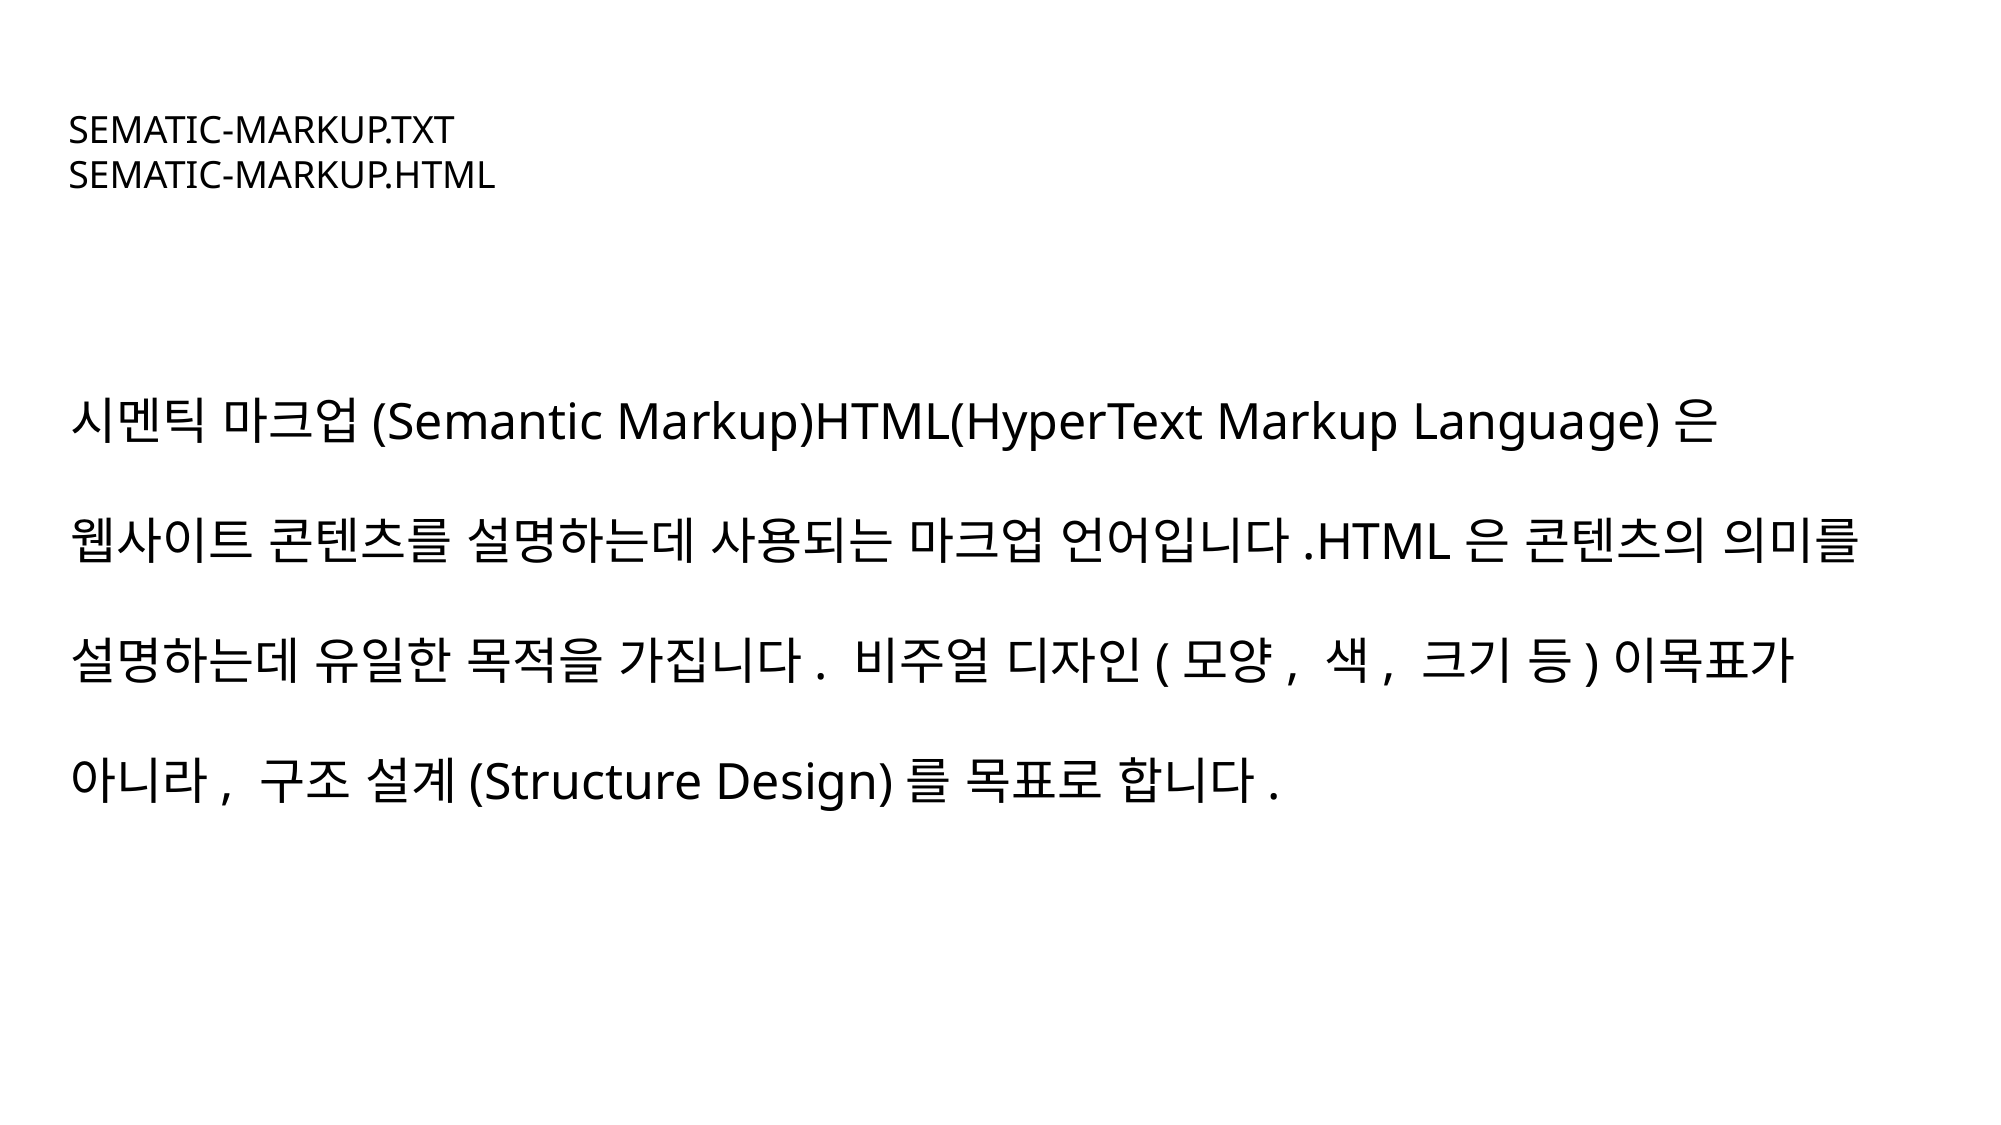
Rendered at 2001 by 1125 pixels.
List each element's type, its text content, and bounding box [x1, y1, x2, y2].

text_box SEMATIC-MARKUP.TXT SEMATIC-MARKUP.HTML [53, 98, 511, 204]
text_box 시멘틱 마크업(Semantic Markup)HTML(HyperText Markup Language)은 웹사이트 콘텐츠를 설명하는데 사용되는 마크업 언어입니다.HTML은 콘텐츠의 의미를 설명하는데 유일한 목적을 가집니다. 비주얼 디자인(모양, 색, 크기 등)이목표가 아니라, 구조 설계(Structure Design)를 목표로 합니다. [55, 322, 1920, 817]
